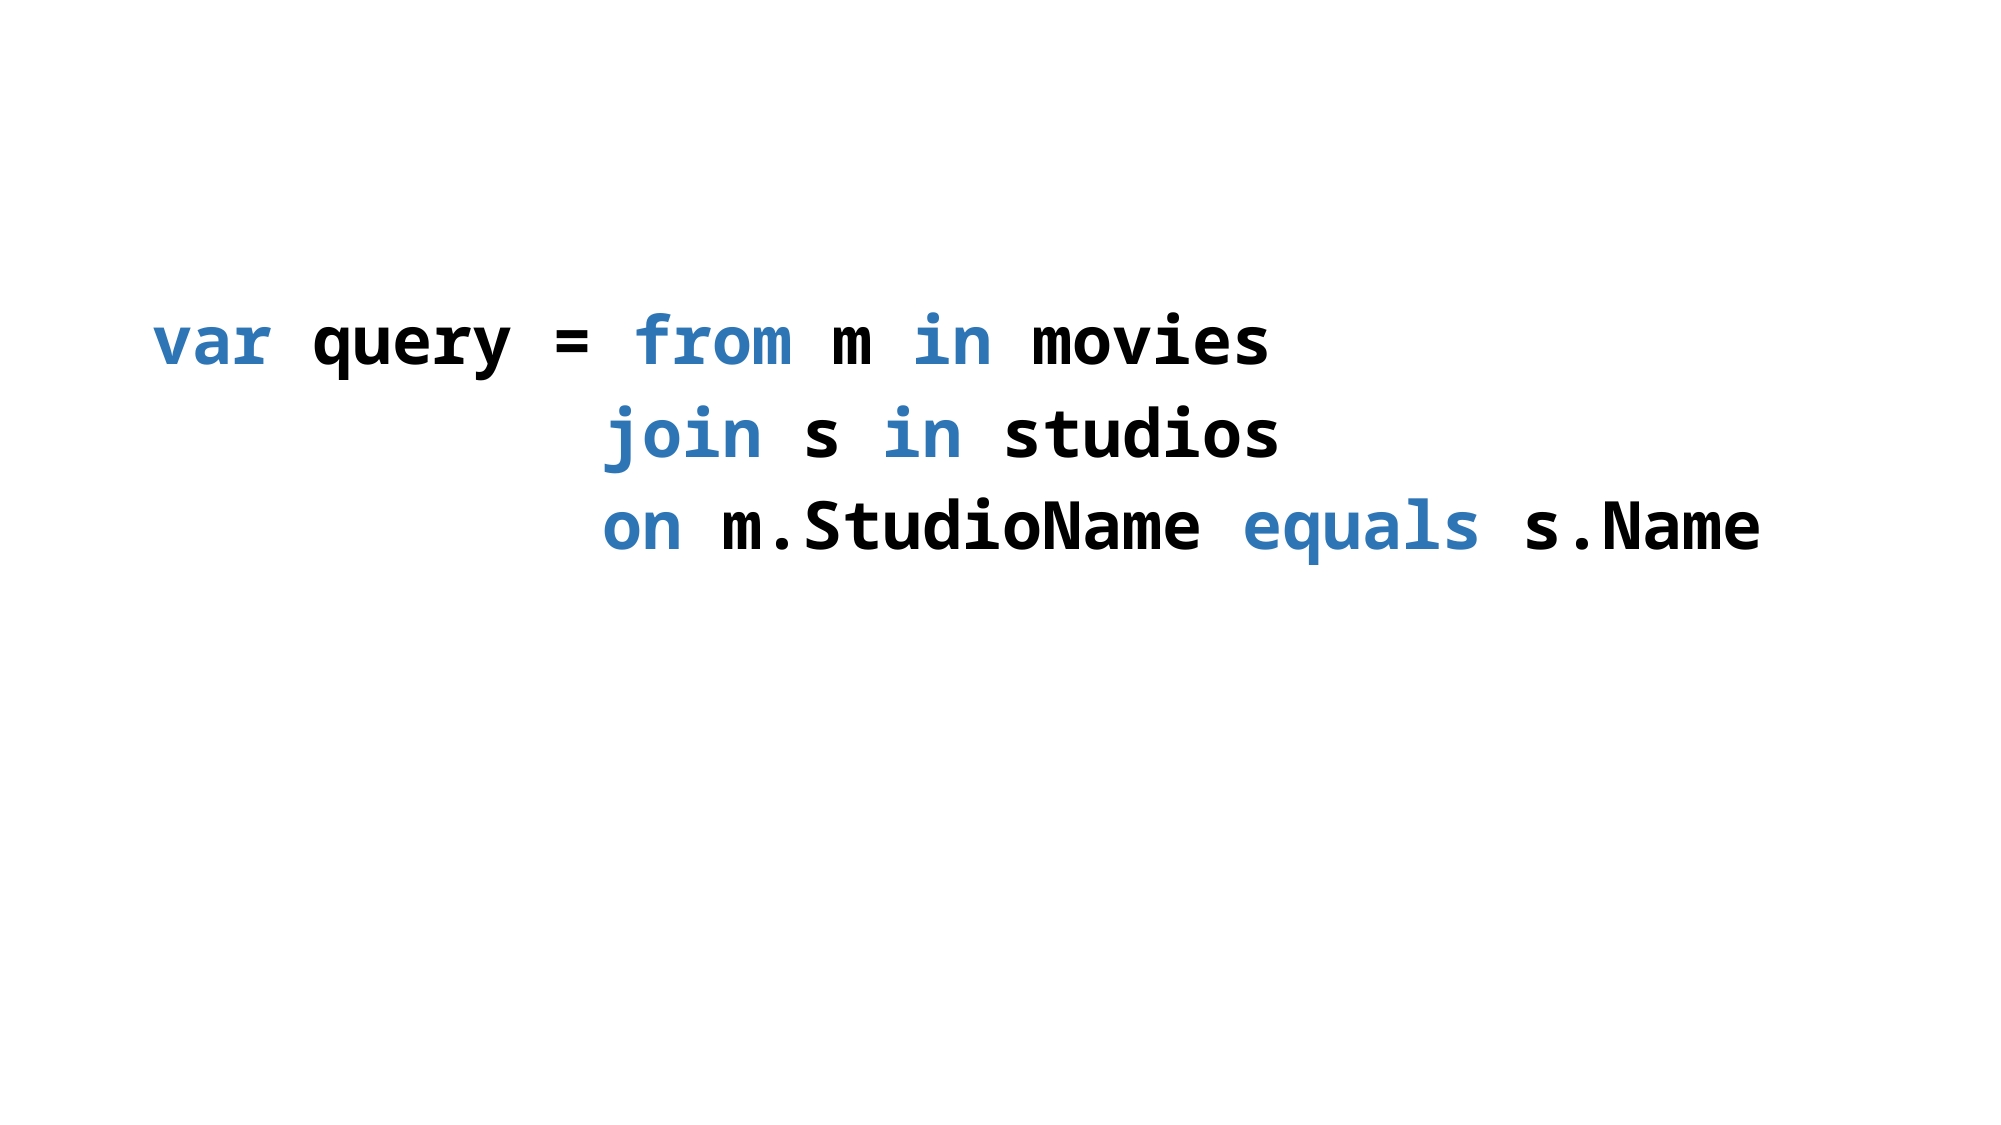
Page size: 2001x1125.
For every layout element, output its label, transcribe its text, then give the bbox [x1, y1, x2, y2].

list var query = from m in movies join s in studios on m.StudioName equals s.Name [137, 299, 1946, 1014]
